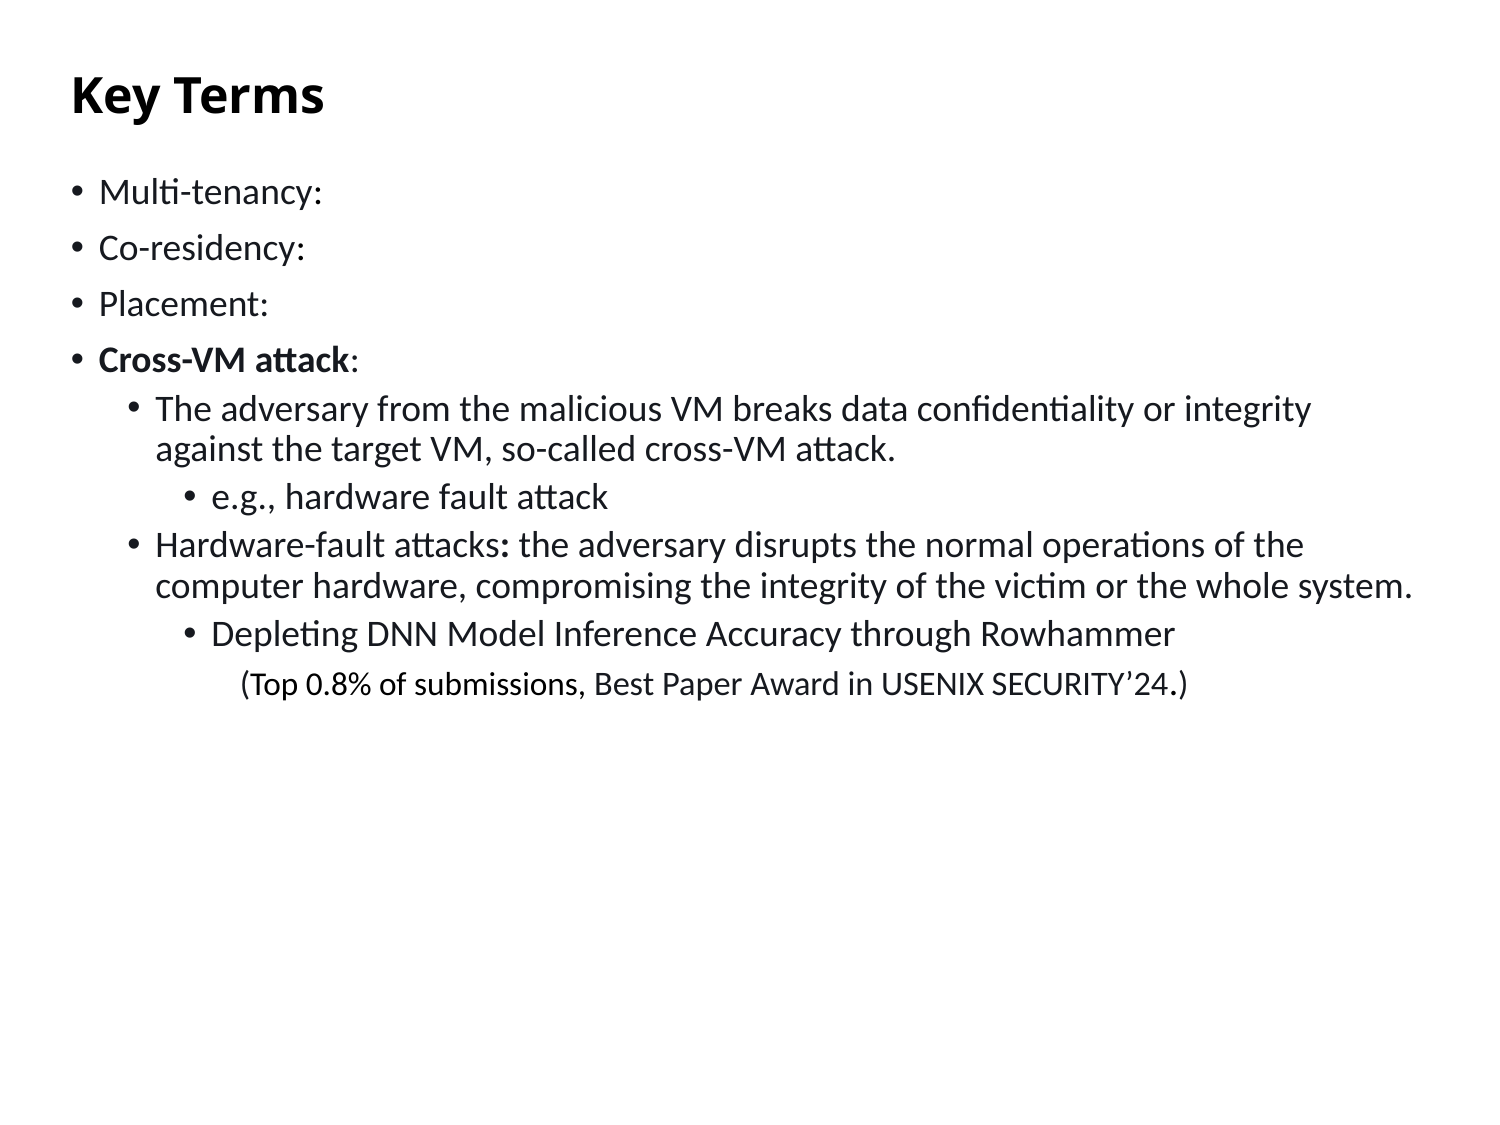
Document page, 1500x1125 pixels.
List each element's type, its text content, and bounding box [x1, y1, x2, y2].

list Multi-tenancy: Co-residency: Placement: Cross-VM attack: The adversary from the malicious VM breaks data confidentiality or integrity against the target VM, so-called cross-VM attack. e.g., hardware fault attack Hardware-fault attacks: the adversary disrupts the normal operations of the computer hardware, compromising the integrity of the victim or the whole system. Depleting DNN Model Inference Accuracy through Rowhammer (Top 0.8% of submissions, Best Paper Award in USENIX SECURITY’24.) [55, 164, 1445, 839]
title Key Terms [55, 61, 503, 134]
